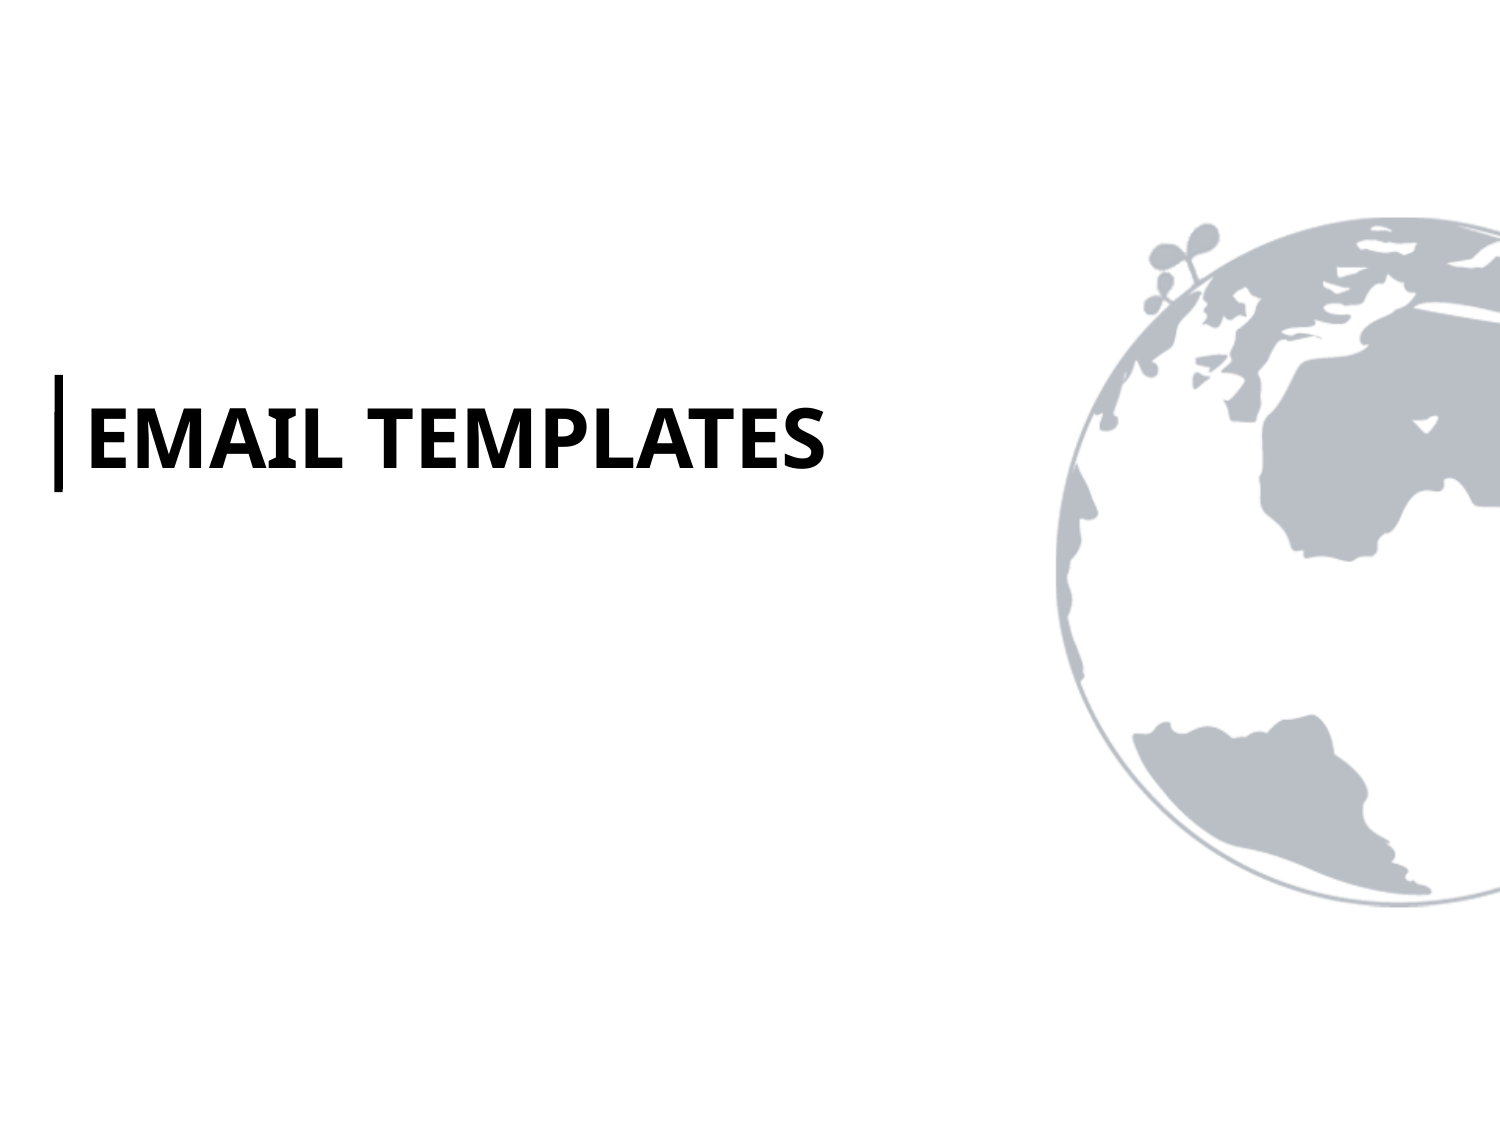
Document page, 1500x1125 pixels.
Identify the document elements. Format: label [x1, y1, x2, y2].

text_box [0, 377, 1454, 493]
picture [0, 210, 1500, 914]
